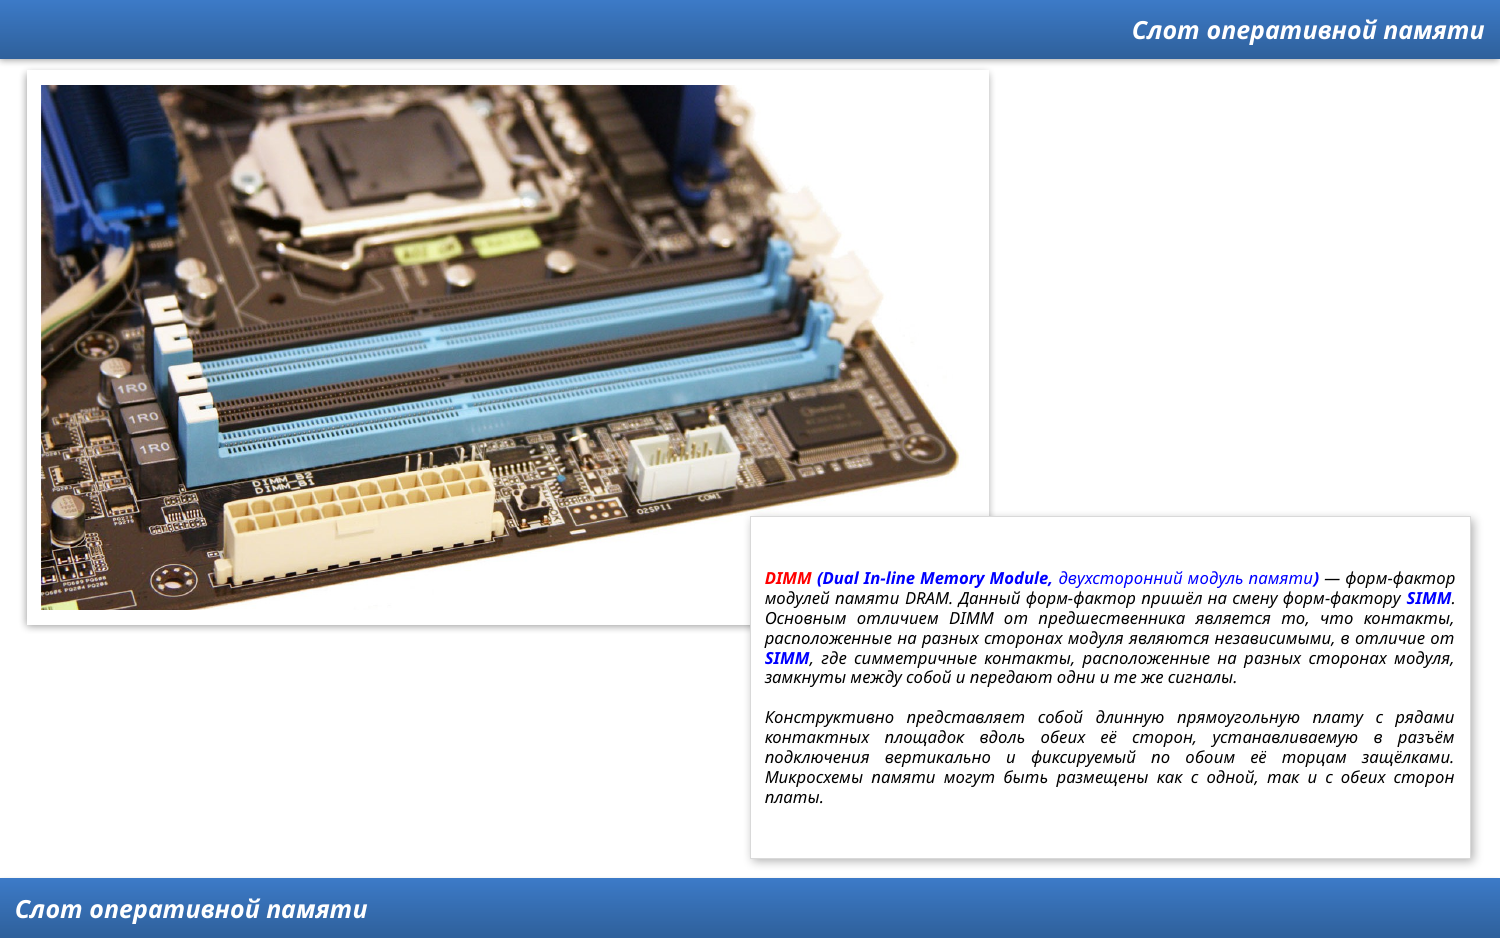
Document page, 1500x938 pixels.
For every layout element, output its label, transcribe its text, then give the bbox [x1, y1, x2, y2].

text_box DIMM (Dual In-line Memory Module, двухсторонний модуль памяти) — форм-фактор модулей памяти DRAM. Данный форм-фактор пришёл на смену форм-фактору SIMM. Основным отличием DIMM от предшественника является то, что контакты, расположенные на разных сторонах модуля являются независимыми, в отличие от SIMM, где симметричные контакты, расположенные на разных сторонах модуля, замкнуты между собой и передают одни и те же сигналы. Конструктивно представляет собой длинную прямоугольную плату с рядами контактных площадок вдоль обеих её сторон, устанавливаемую в разъём подключения вертикально и фиксируемый по обоим её торцам защёлками. Микросхемы памяти могут быть размещены как с одной, так и с обеих сторон платы. [748, 514, 1473, 861]
picture [40, 84, 975, 611]
text_box Слот оперативной памяти [0, 0, 1500, 59]
text_box Слот оперативной памяти [0, 878, 1500, 938]
